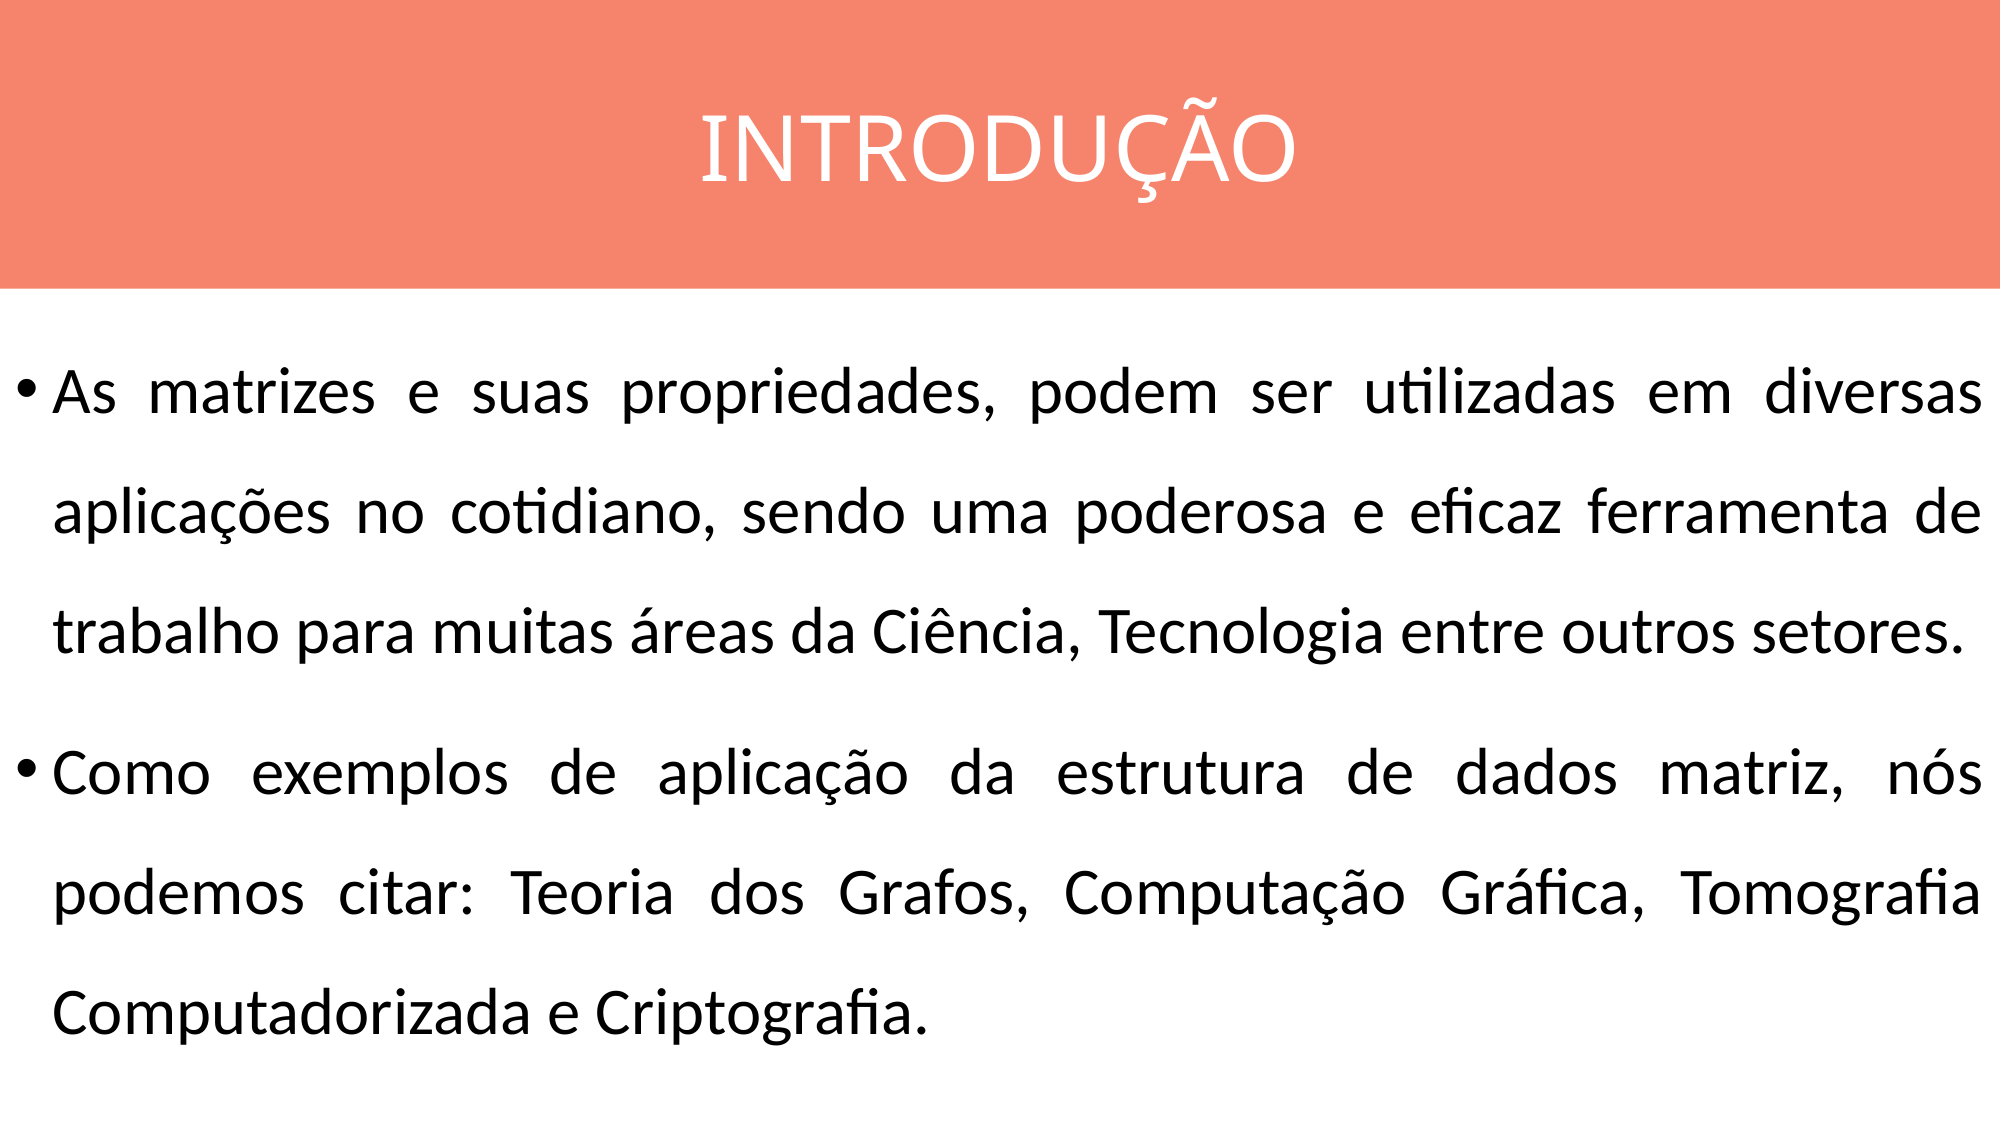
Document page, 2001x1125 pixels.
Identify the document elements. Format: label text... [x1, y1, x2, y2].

text_box INTRODUÇÃO [0, 0, 2000, 290]
list As matrizes e suas propriedades, podem ser utilizadas em diversas aplicações no cotidiano, sendo uma poderosa e eficaz ferramenta de trabalho para muitas áreas da Ciência, Tecnologia entre outros setores. Como exemplos de aplicação da estrutura de dados matriz, nós podemos citar: Teoria dos Grafos, Computação Gráfica, Tomografia Computadorizada e Criptografia. [0, 299, 2000, 1125]
